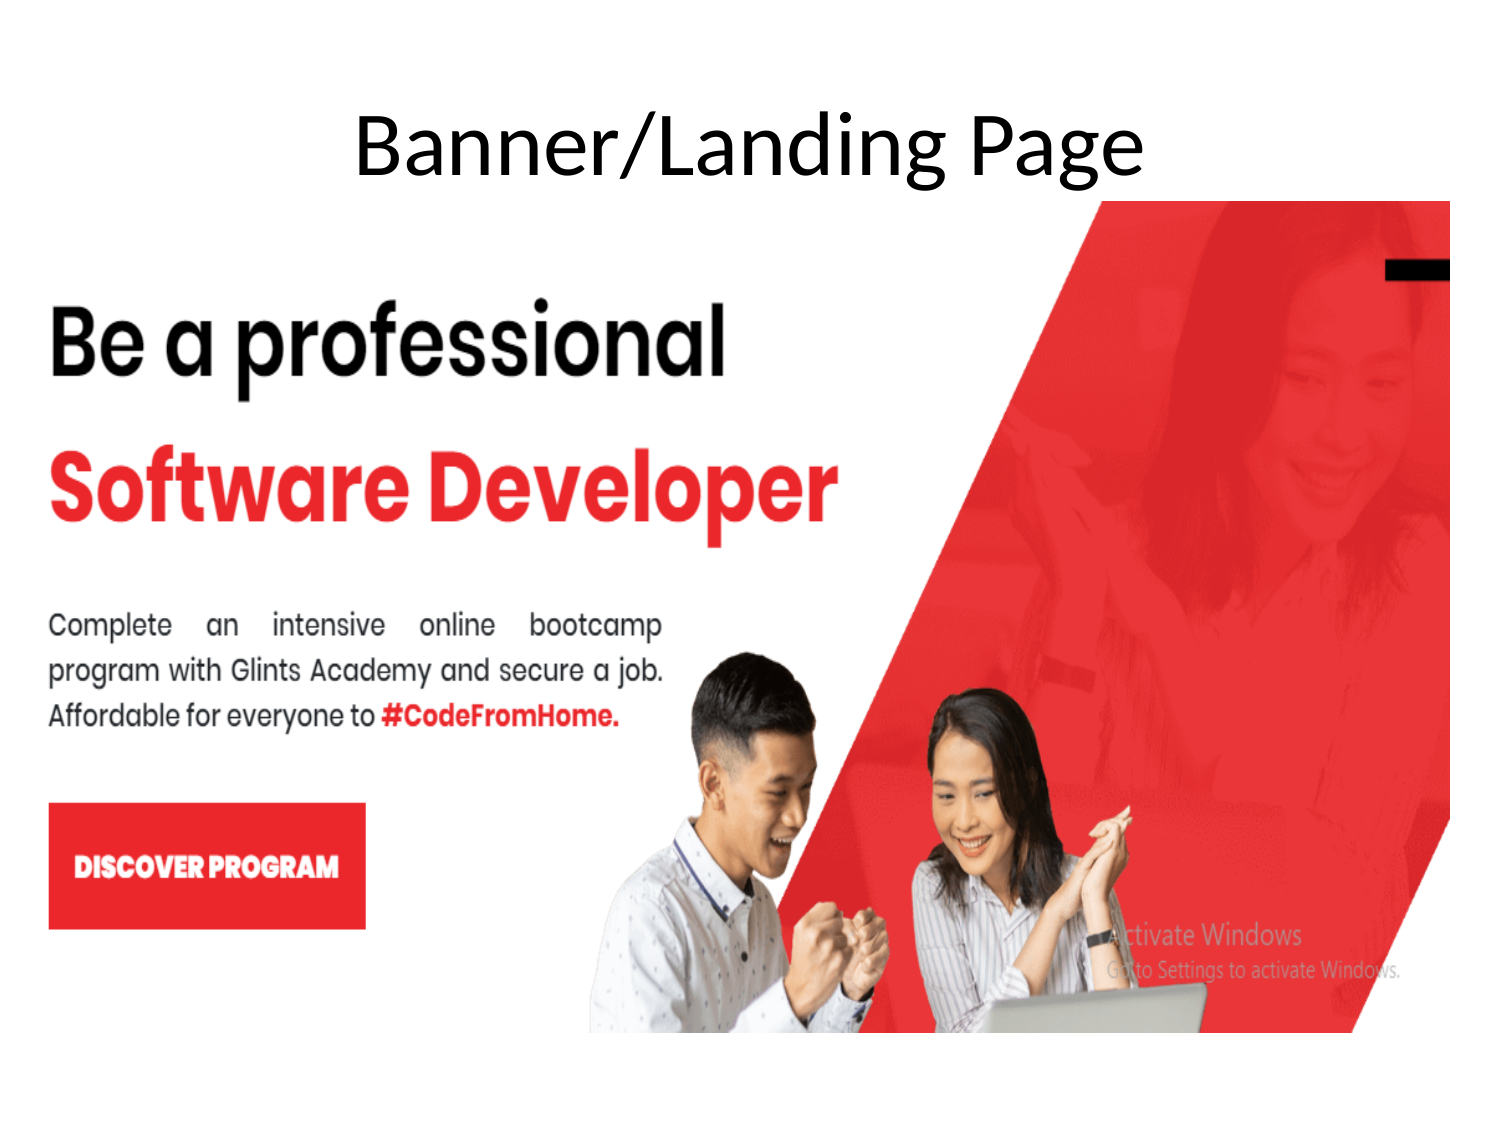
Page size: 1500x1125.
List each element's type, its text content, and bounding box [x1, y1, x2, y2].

title Banner/Landing Page [75, 45, 1425, 199]
picture [24, 200, 1451, 1033]
